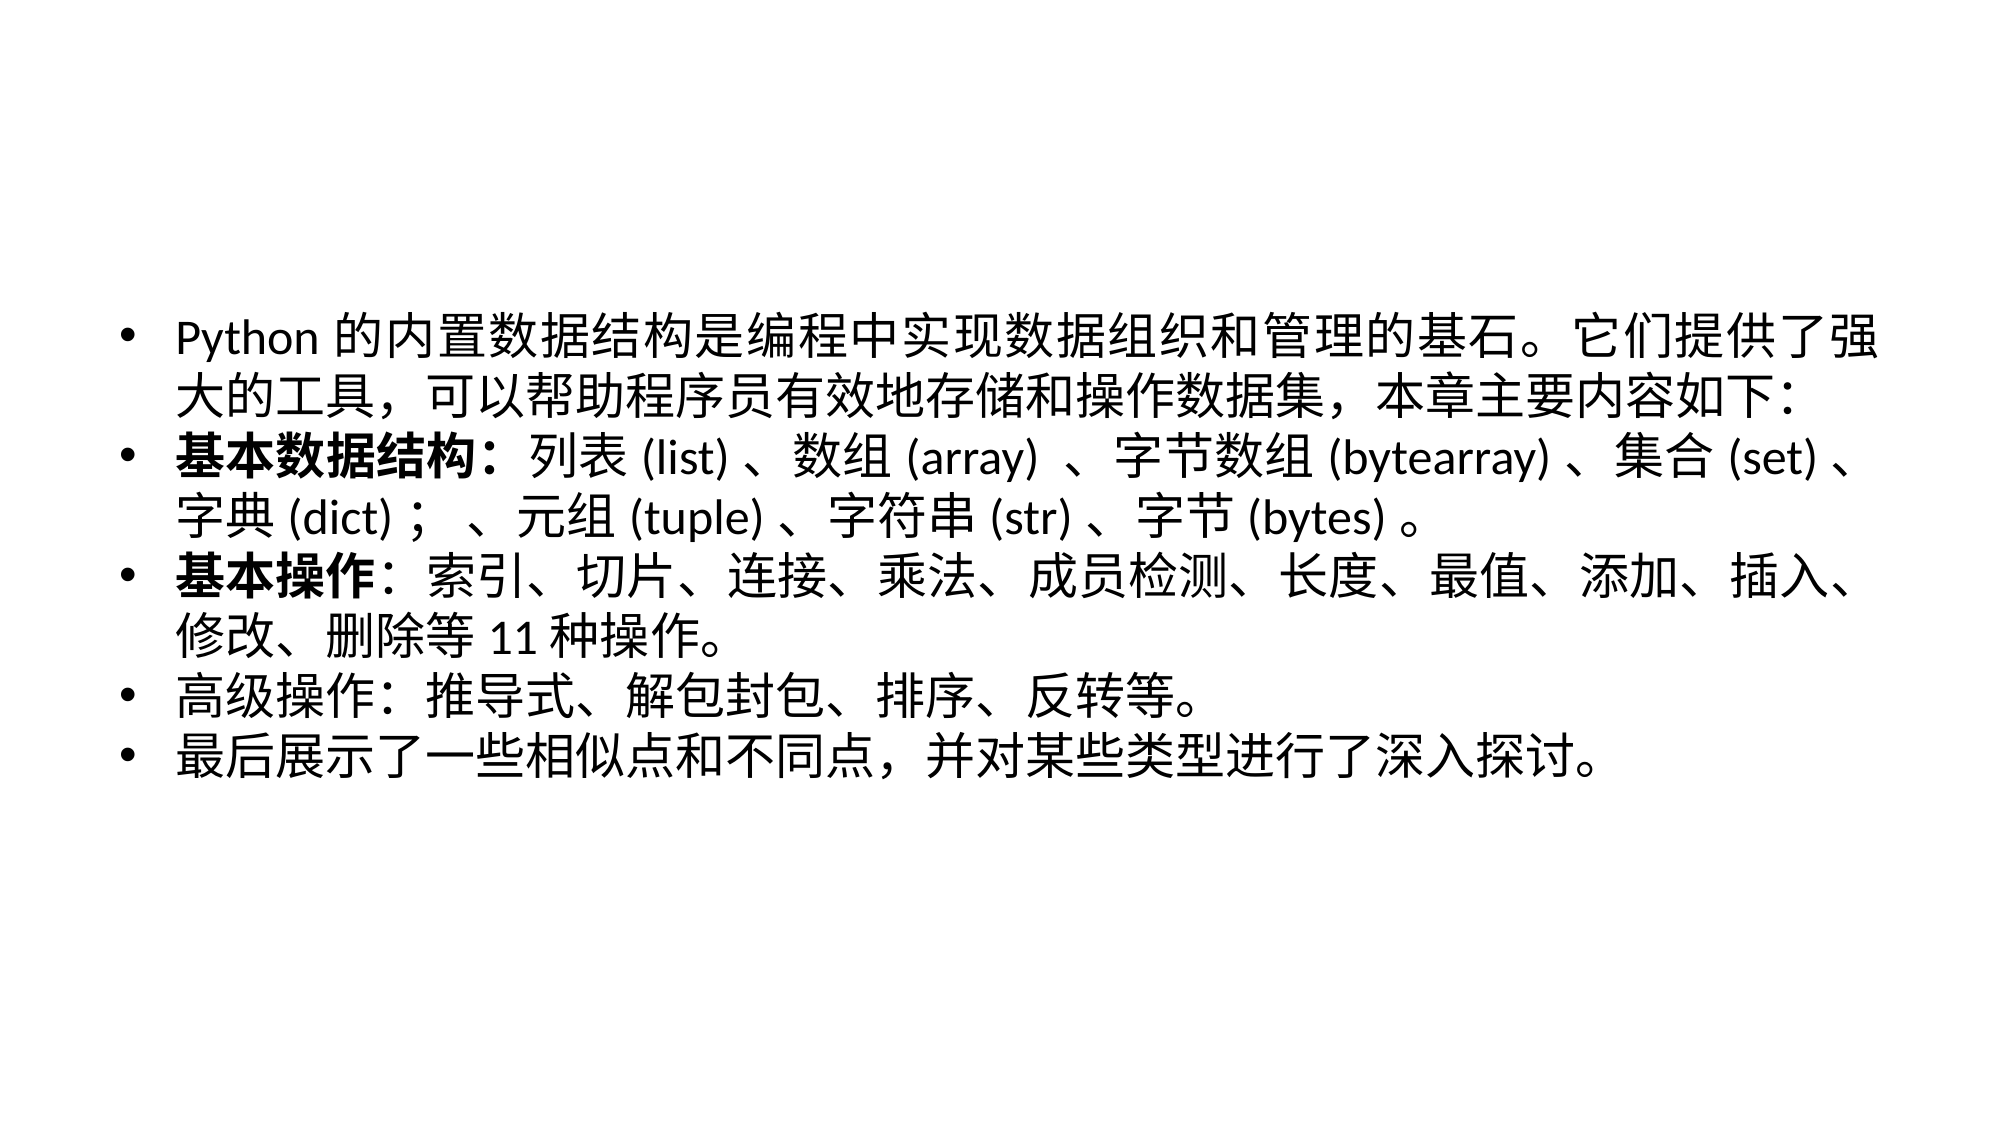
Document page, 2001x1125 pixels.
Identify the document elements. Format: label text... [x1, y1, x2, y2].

text_box Python的内置数据结构是编程中实现数据组织和管理的基石。它们提供了强大的工具，可以帮助程序员有效地存储和操作数据集，本章主要内容如下： 基本数据结构：列表(list)、数组(array) 、字节数组(bytearray)、集合(set)、字典(dict)； 、元组(tuple)、字符串(str)、字节(bytes)。 基本操作：索引、切片、连接、乘法、成员检测、长度、最值、添加、插入、修改、删除等11种操作。 高级操作：推导式、解包封包、排序、反转等。 最后展示了一些相似点和不同点，并对某些类型进行了深入探讨。 [104, 296, 1896, 792]
